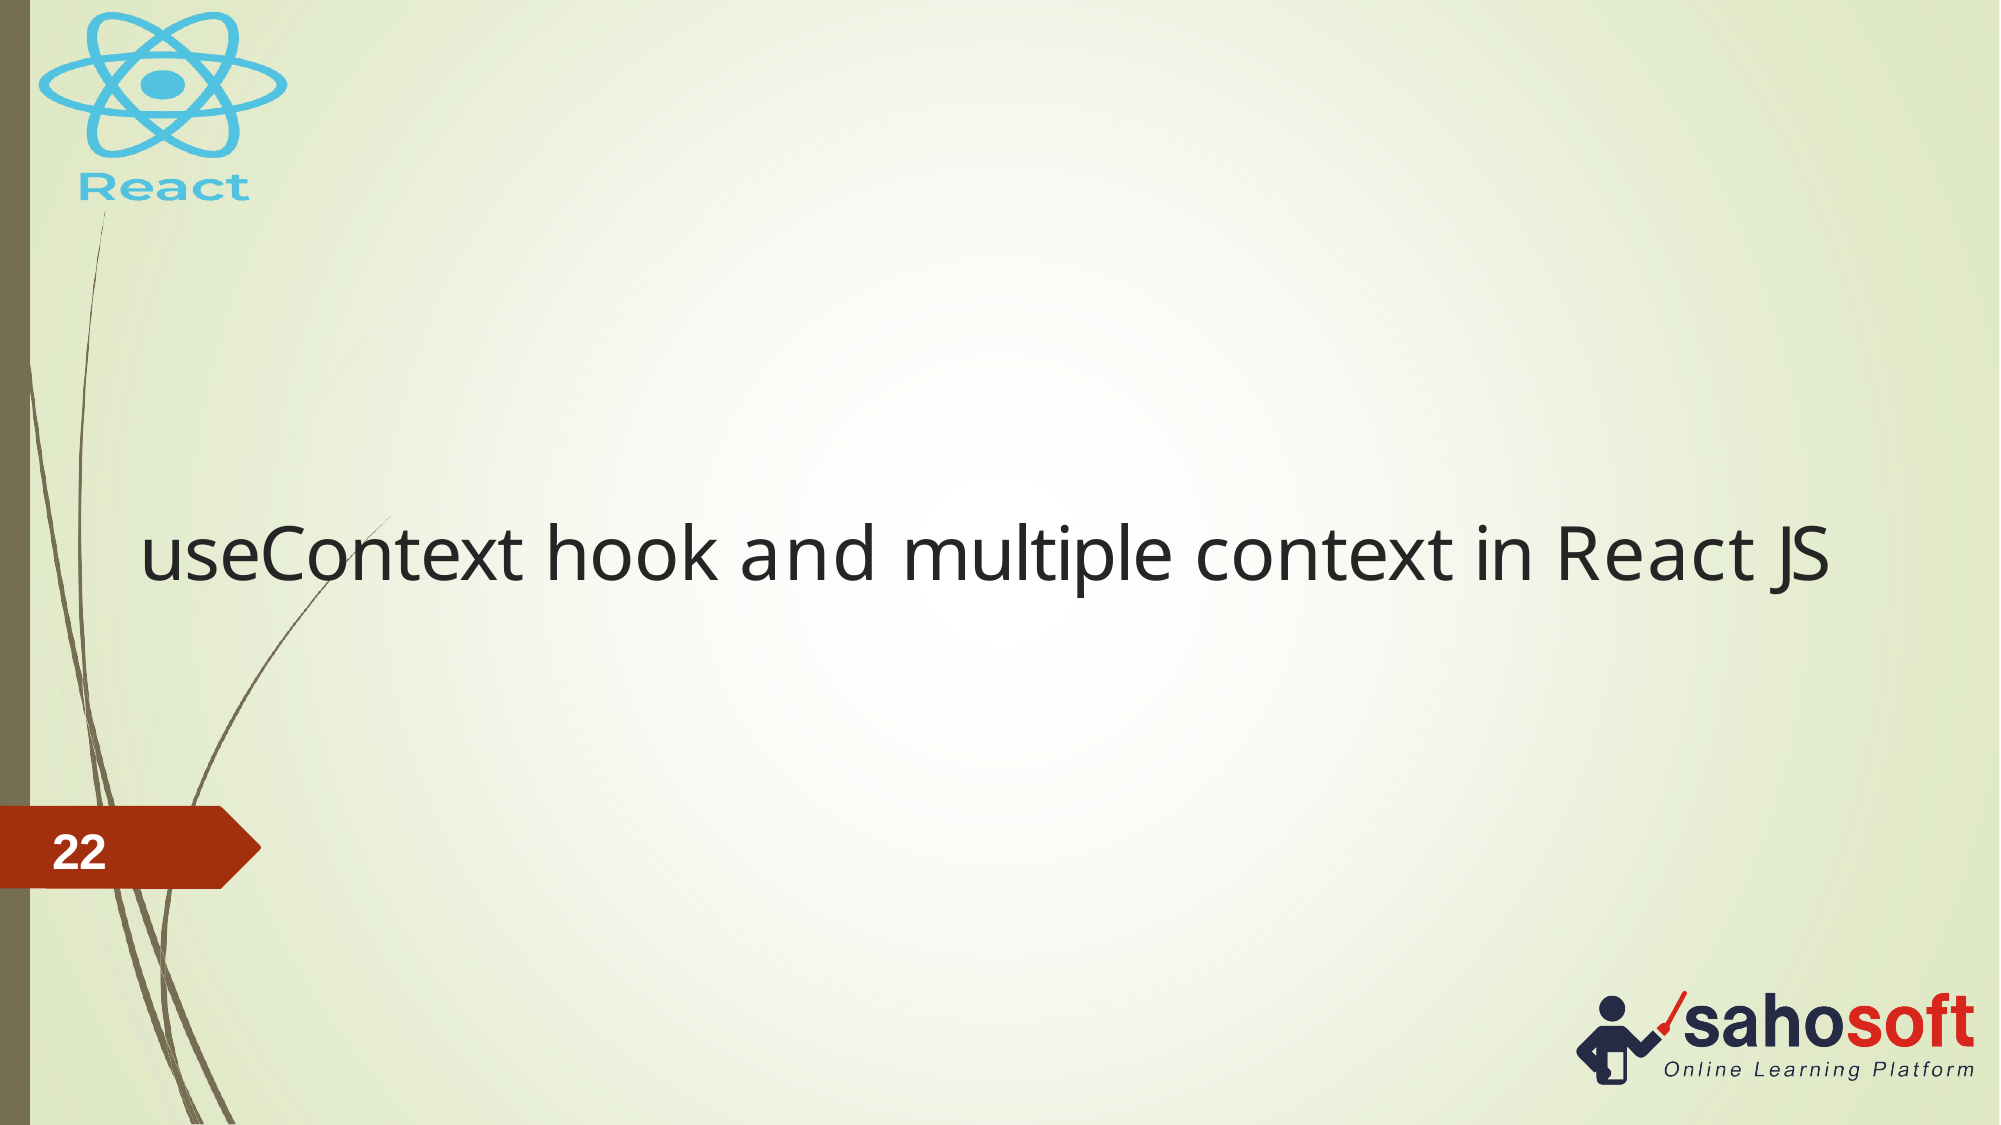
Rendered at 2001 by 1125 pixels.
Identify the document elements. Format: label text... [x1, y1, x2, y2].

picture [0, 0, 2000, 1125]
text_box 22 [50, 817, 111, 880]
title useContext hook and multiple context in React JS [137, 503, 1953, 694]
